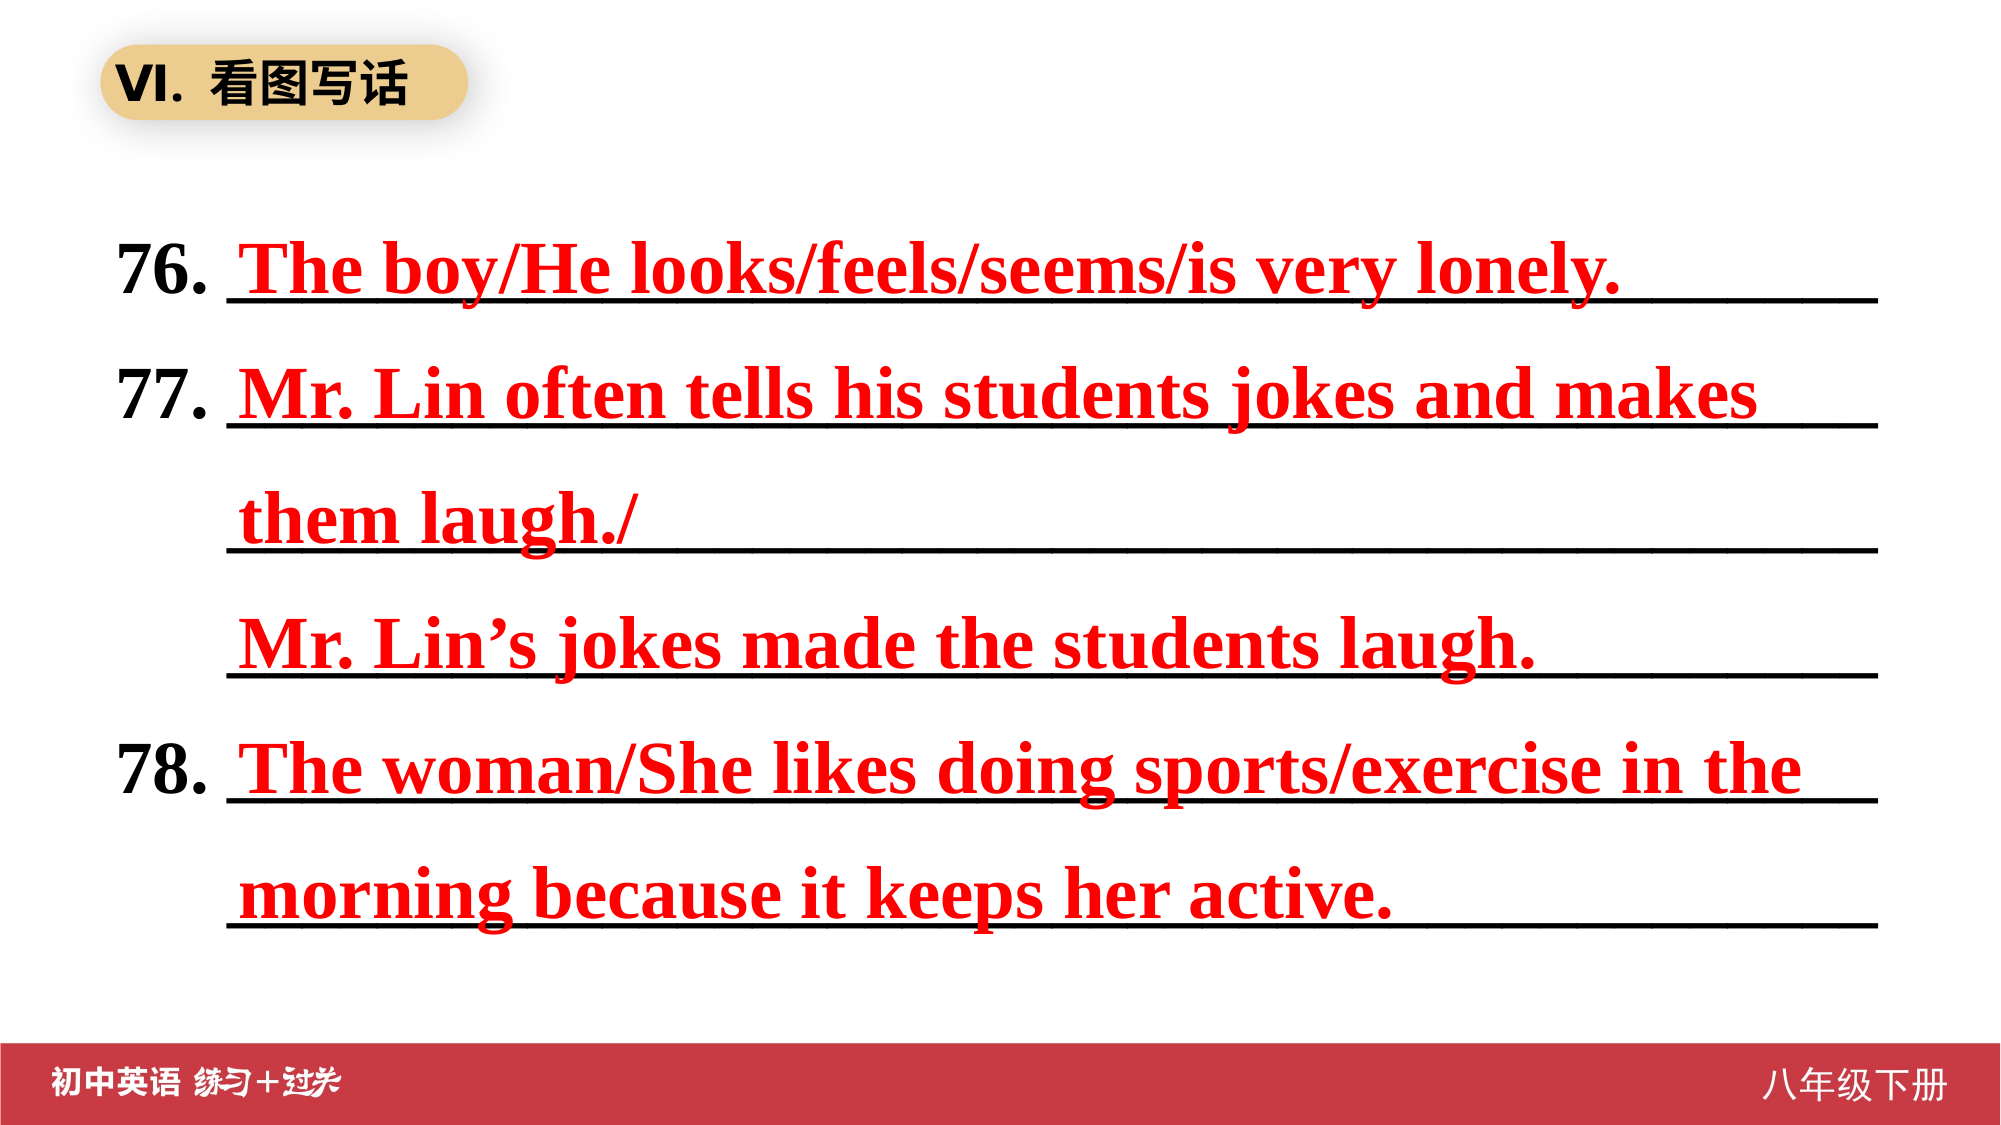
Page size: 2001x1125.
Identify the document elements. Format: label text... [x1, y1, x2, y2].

text_box The boy/He looks/feels/seems/is very lonely. Mr. Lin often tells his students jokes and makes them laugh./ Mr. Lin’s jokes made the students laugh. The woman/She likes doing sports/exercise in the morning because it keeps her active. [224, 176, 2000, 942]
picture [0, 0, 2001, 1125]
text_box 76. ____________________________________________ 77. ____________________________________________ ____________________________________________ ____________________________________________ 78. ____________________________________________ ____________________________________________ [100, 176, 224, 942]
text_box Ⅵ. 看图写话 [100, 44, 428, 120]
text_box [128, 43, 470, 122]
